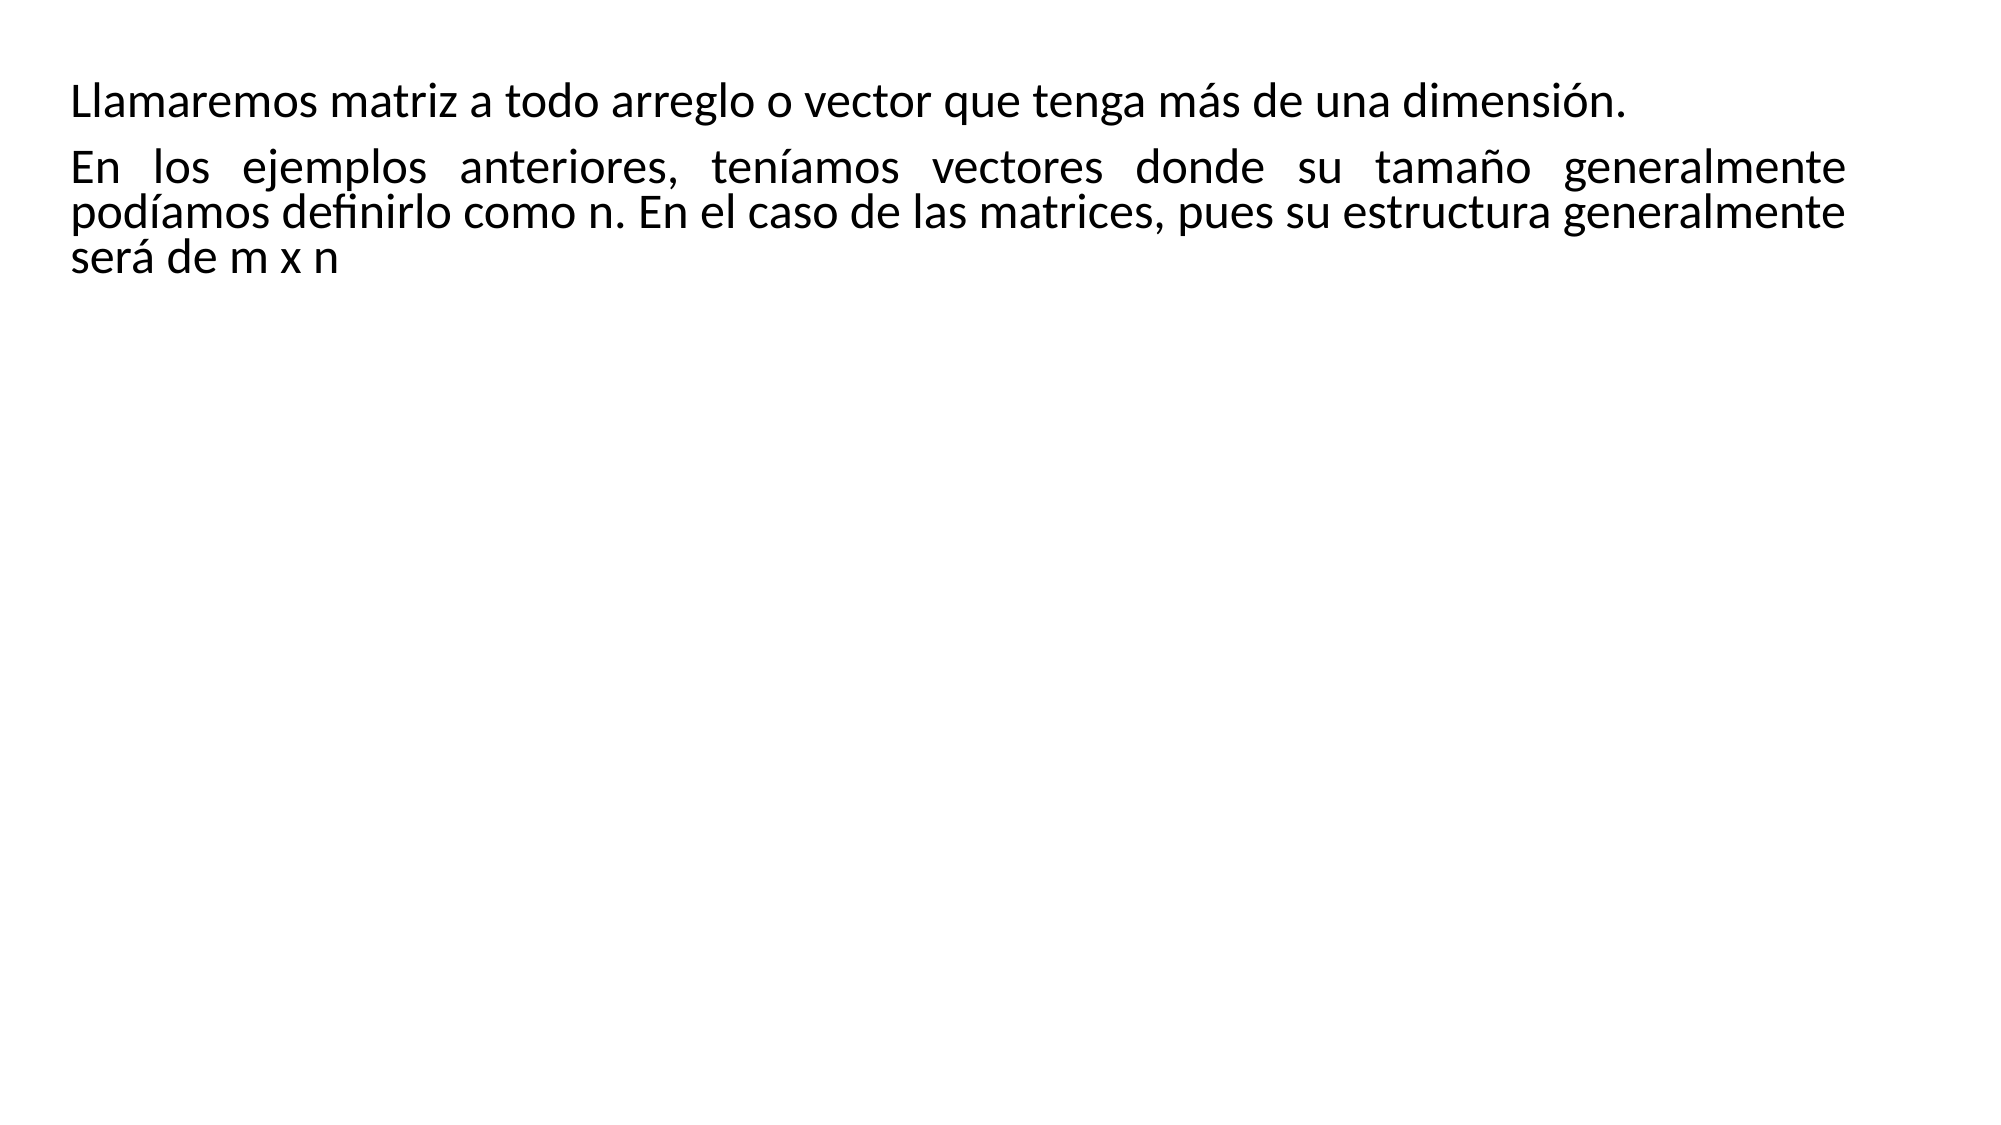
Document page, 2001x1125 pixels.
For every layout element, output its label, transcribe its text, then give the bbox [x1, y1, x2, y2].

list Llamaremos matriz a todo arreglo o vector que tenga más de una dimensión. En los ejemplos anteriores, teníamos vectores donde su tamaño generalmente podíamos definirlo como n. En el caso de las matrices, pues su estructura generalmente será de m x n [55, 73, 1863, 1014]
